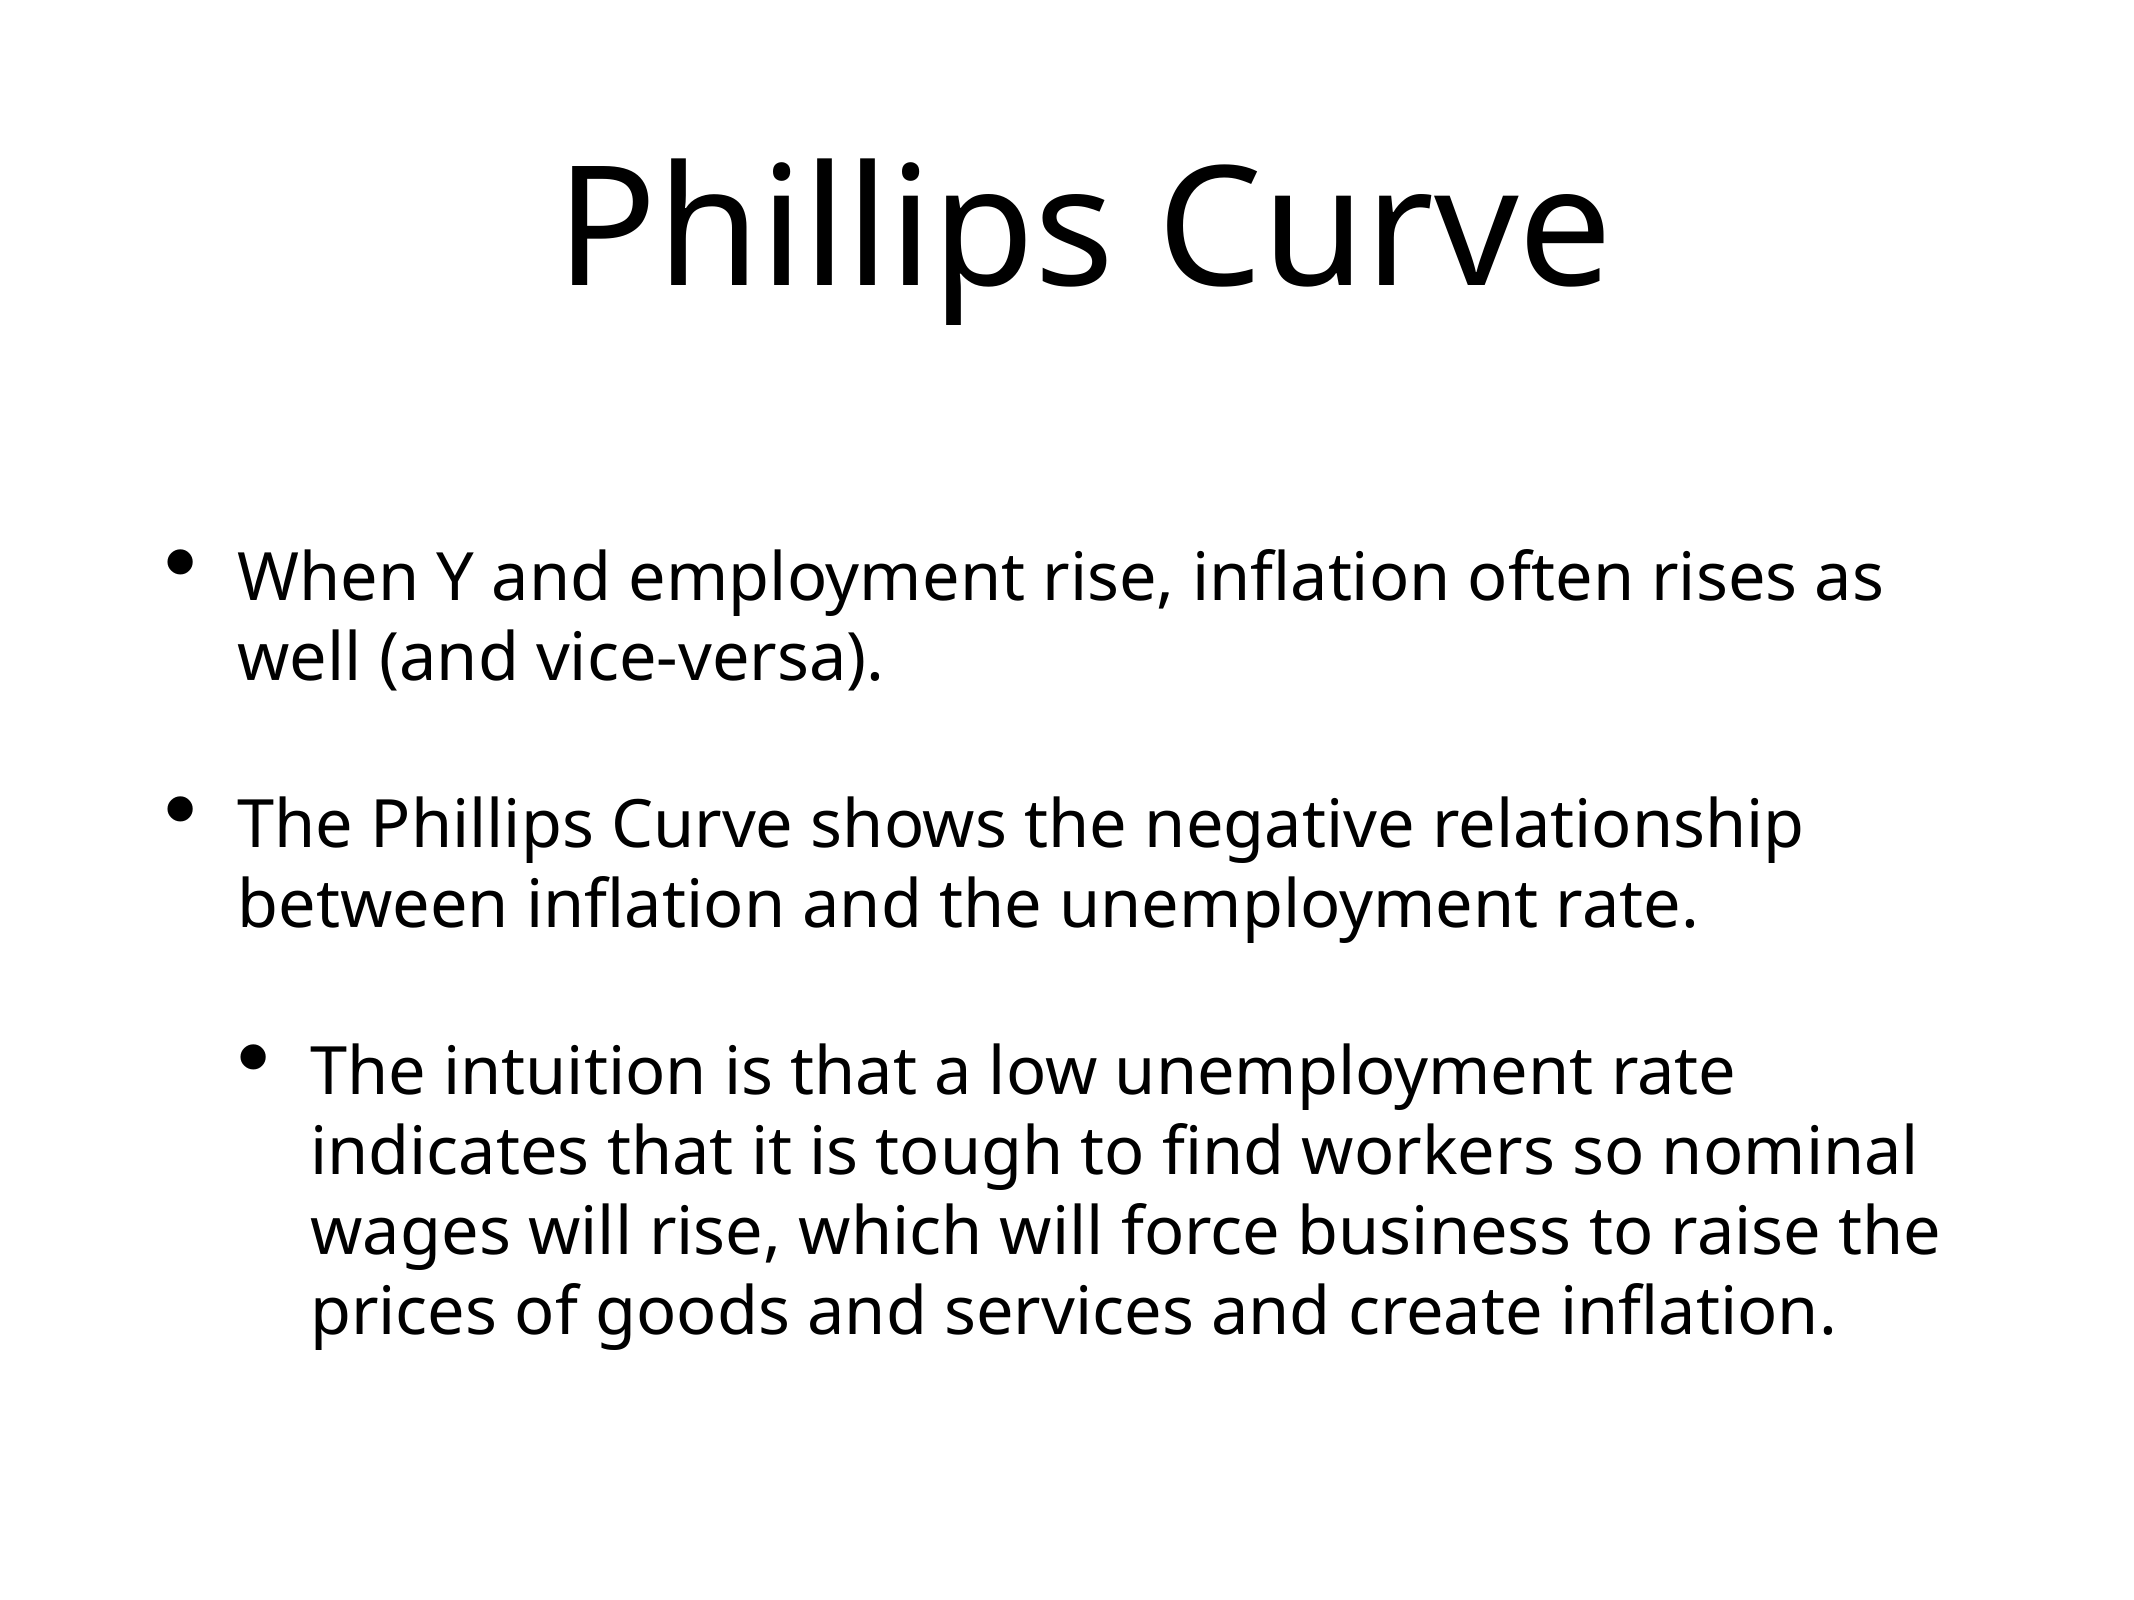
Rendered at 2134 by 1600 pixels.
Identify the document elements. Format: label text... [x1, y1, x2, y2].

title Phillips Curve [155, 41, 1978, 397]
list When Y and employment rise, inflation often rises as well (and vice-versa). The Phillips Curve shows the negative relationship between inflation and the unemployment rate. The intuition is that a low unemployment rate indicates that it is tough to find workers so nominal wages will rise, which will force business to raise the prices of goods and services and create inflation. [155, 424, 1978, 1457]
